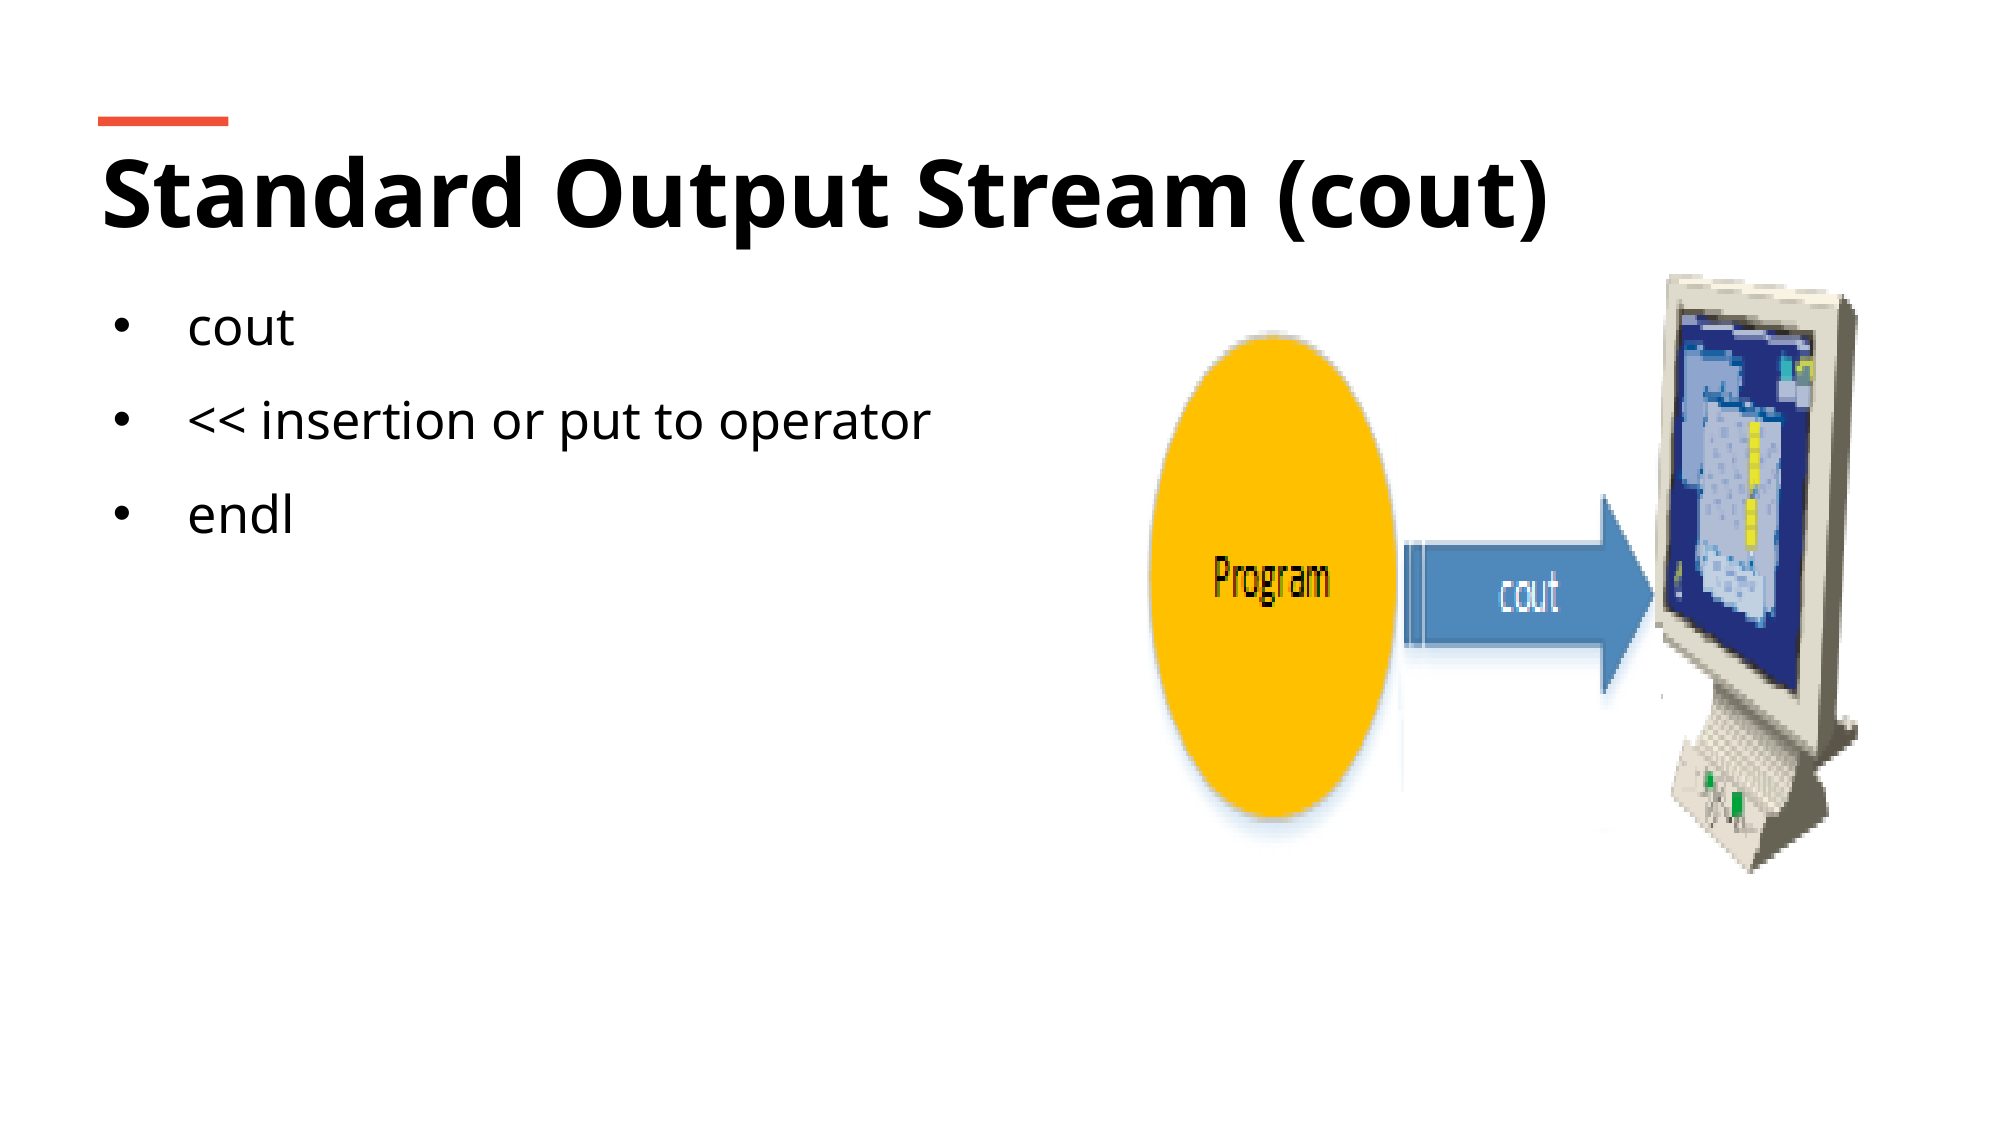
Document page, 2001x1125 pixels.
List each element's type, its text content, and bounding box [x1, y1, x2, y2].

text_box Standard Output Stream (cout) [86, 126, 1938, 254]
text_box cout << insertion or put to operator endl [98, 254, 1900, 551]
text_box [96, 115, 231, 128]
picture [1147, 274, 1901, 937]
